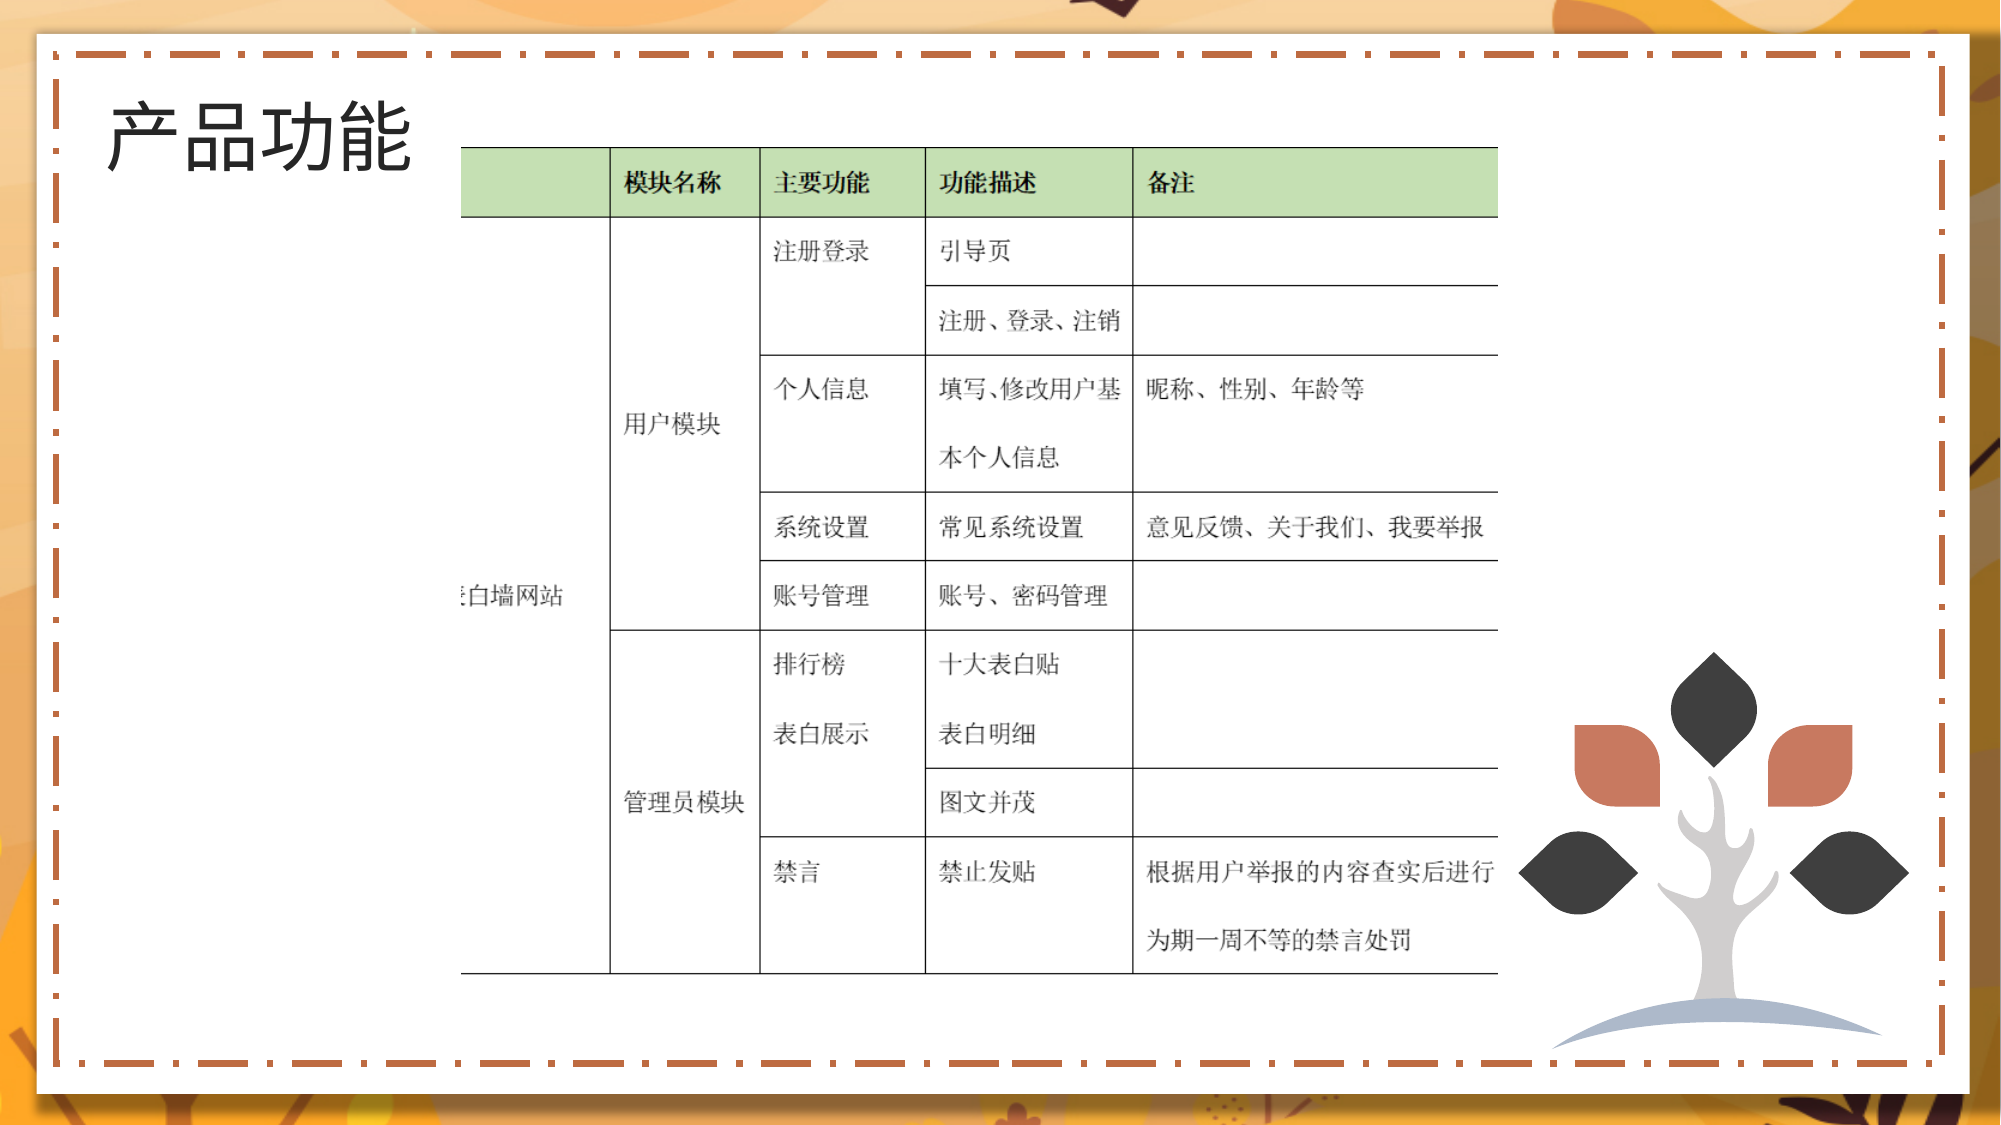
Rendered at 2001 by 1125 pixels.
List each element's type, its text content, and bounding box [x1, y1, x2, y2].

picture [0, 0, 2000, 1125]
text_box 产品功能 [91, 81, 608, 189]
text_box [1518, 651, 1910, 1050]
